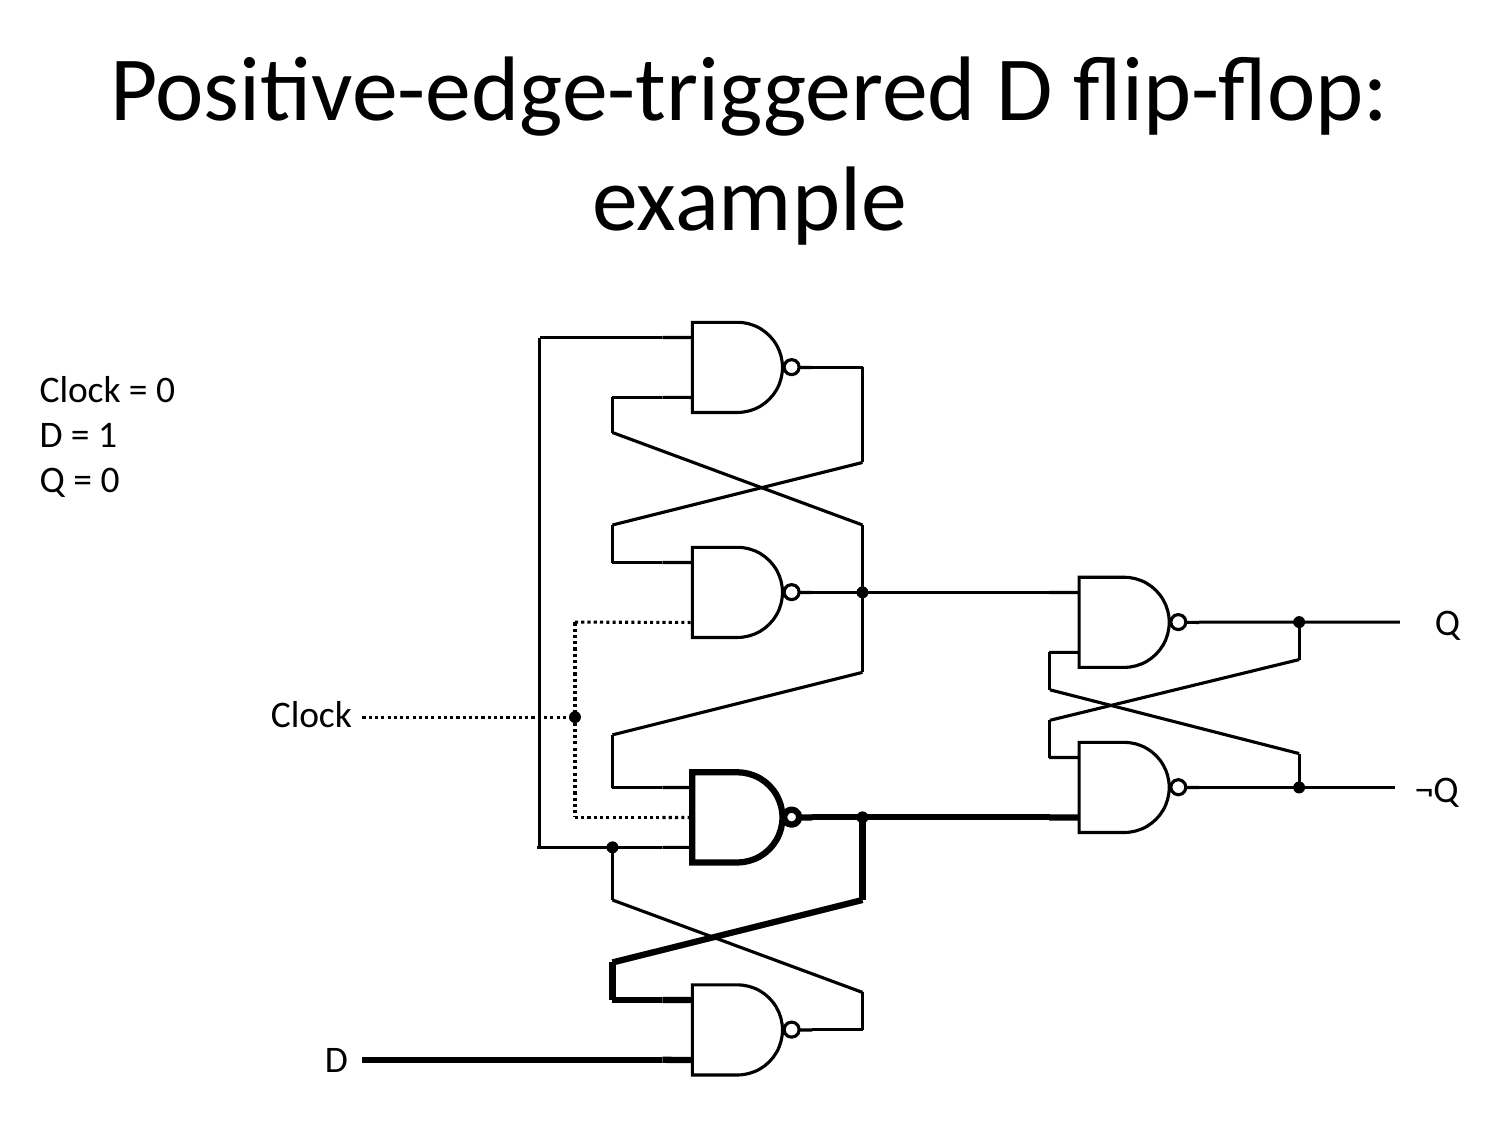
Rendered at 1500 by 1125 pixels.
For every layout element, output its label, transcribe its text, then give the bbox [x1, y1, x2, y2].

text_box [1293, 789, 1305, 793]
text_box Clock [173, 673, 369, 752]
text_box D [294, 1018, 365, 1097]
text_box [662, 1002, 813, 1076]
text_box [1048, 576, 1200, 658]
text_box [855, 810, 870, 816]
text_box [856, 593, 862, 600]
text_box [605, 840, 620, 846]
text_box Q [568, 718, 574, 725]
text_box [1053, 659, 1300, 689]
text_box [579, 711, 583, 724]
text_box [612, 672, 863, 736]
text_box Clock = 0 D = 1 Q = 0 [23, 310, 419, 549]
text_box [662, 772, 813, 863]
text_box Q [1406, 580, 1477, 660]
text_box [1048, 762, 1200, 833]
text_box ¬Q [1398, 748, 1477, 827]
text_box [1292, 614, 1307, 621]
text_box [612, 899, 863, 993]
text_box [1049, 689, 1300, 754]
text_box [612, 432, 863, 526]
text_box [662, 322, 813, 413]
title Positive-edge-triggered D flip-flop: example [75, 45, 1425, 233]
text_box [662, 547, 813, 638]
